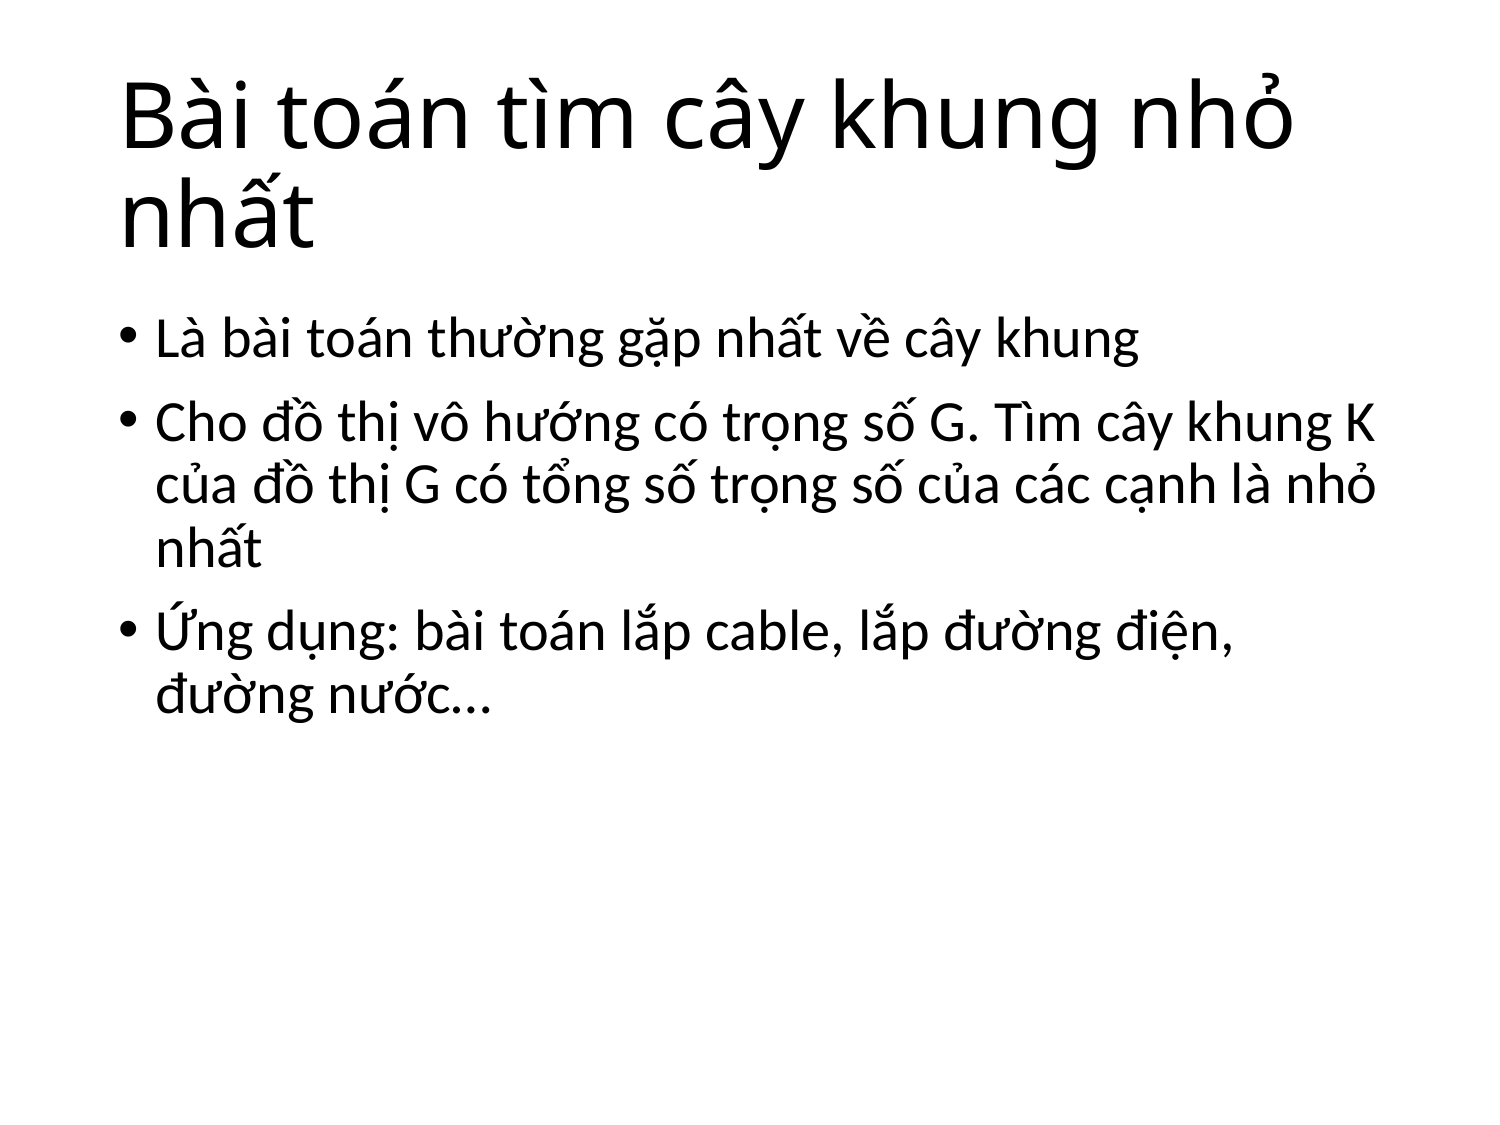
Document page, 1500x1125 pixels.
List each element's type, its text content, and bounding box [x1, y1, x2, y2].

list Là bài toán thường gặp nhất về cây khung Cho đồ thị vô hướng có trọng số G. Tìm cây khung K của đồ thị G có tổng số trọng số của các cạnh là nhỏ nhất Ứng dụng: bài toán lắp cable, lắp đường điện, đường nước… [103, 299, 1397, 1014]
title Bài toán tìm cây khung nhỏ nhất [103, 59, 1397, 278]
